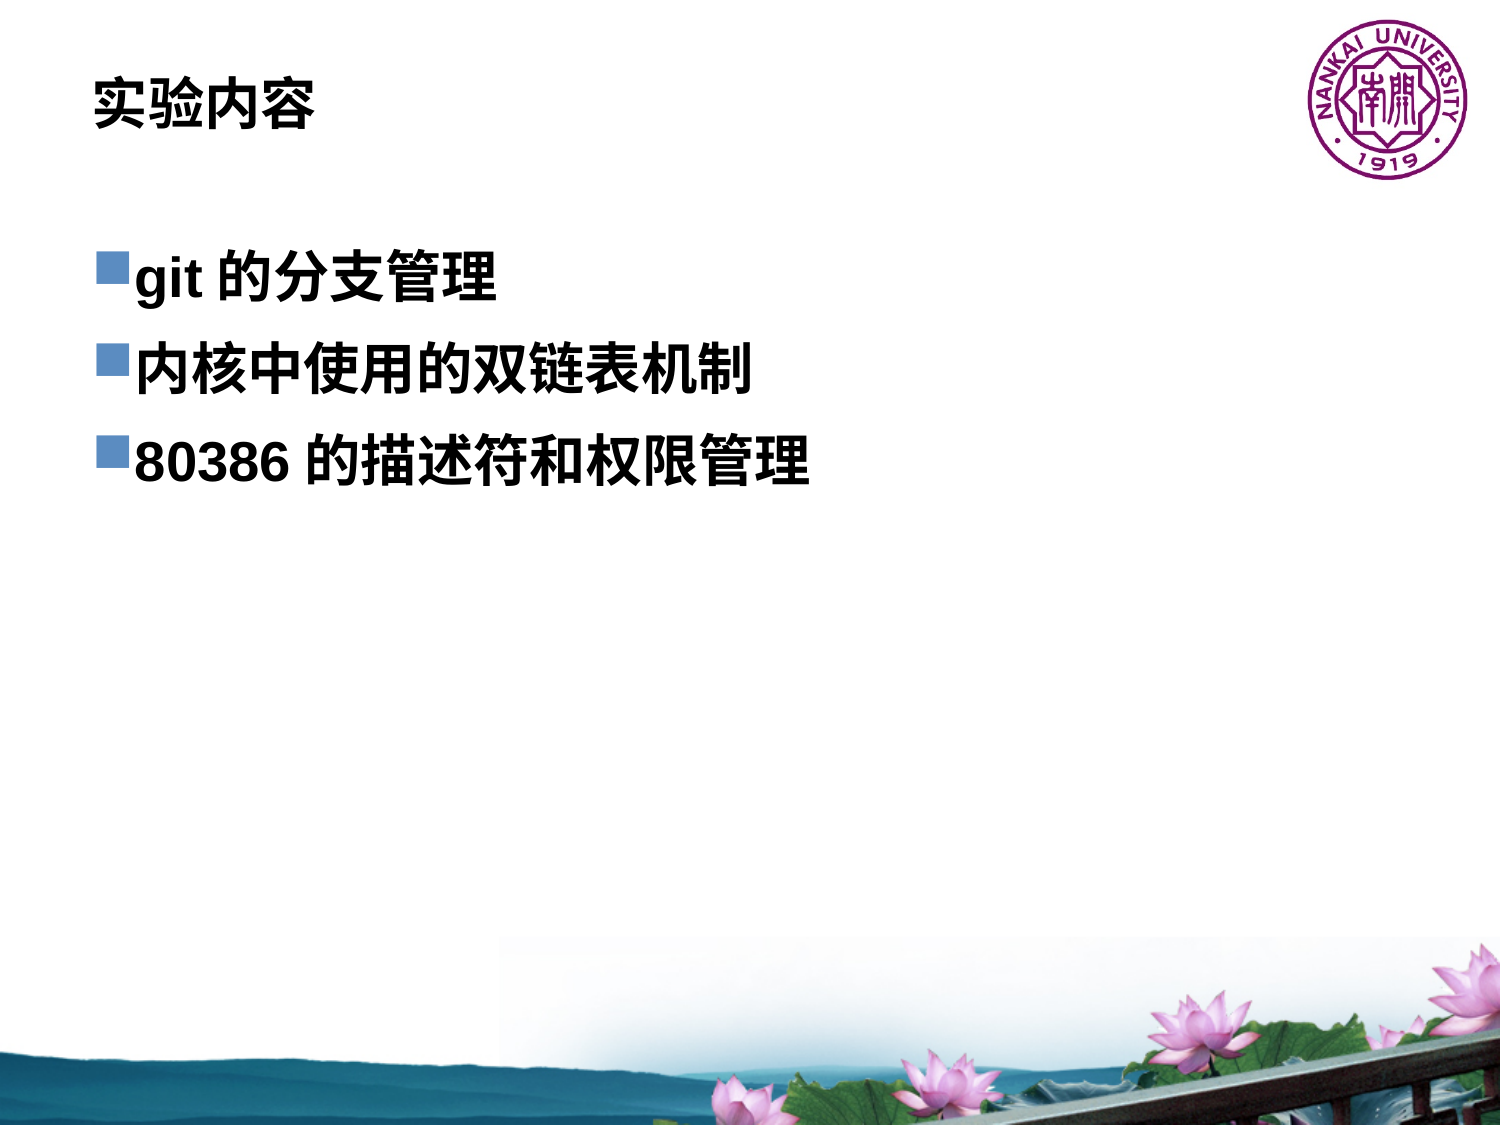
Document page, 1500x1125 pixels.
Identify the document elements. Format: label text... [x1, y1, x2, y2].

title 实验内容 [76, 54, 1424, 149]
picture [0, 0, 1500, 1125]
list git的分支管理 内核中使用的双链表机制 80386的描述符和权限管理 [76, 220, 1424, 1035]
